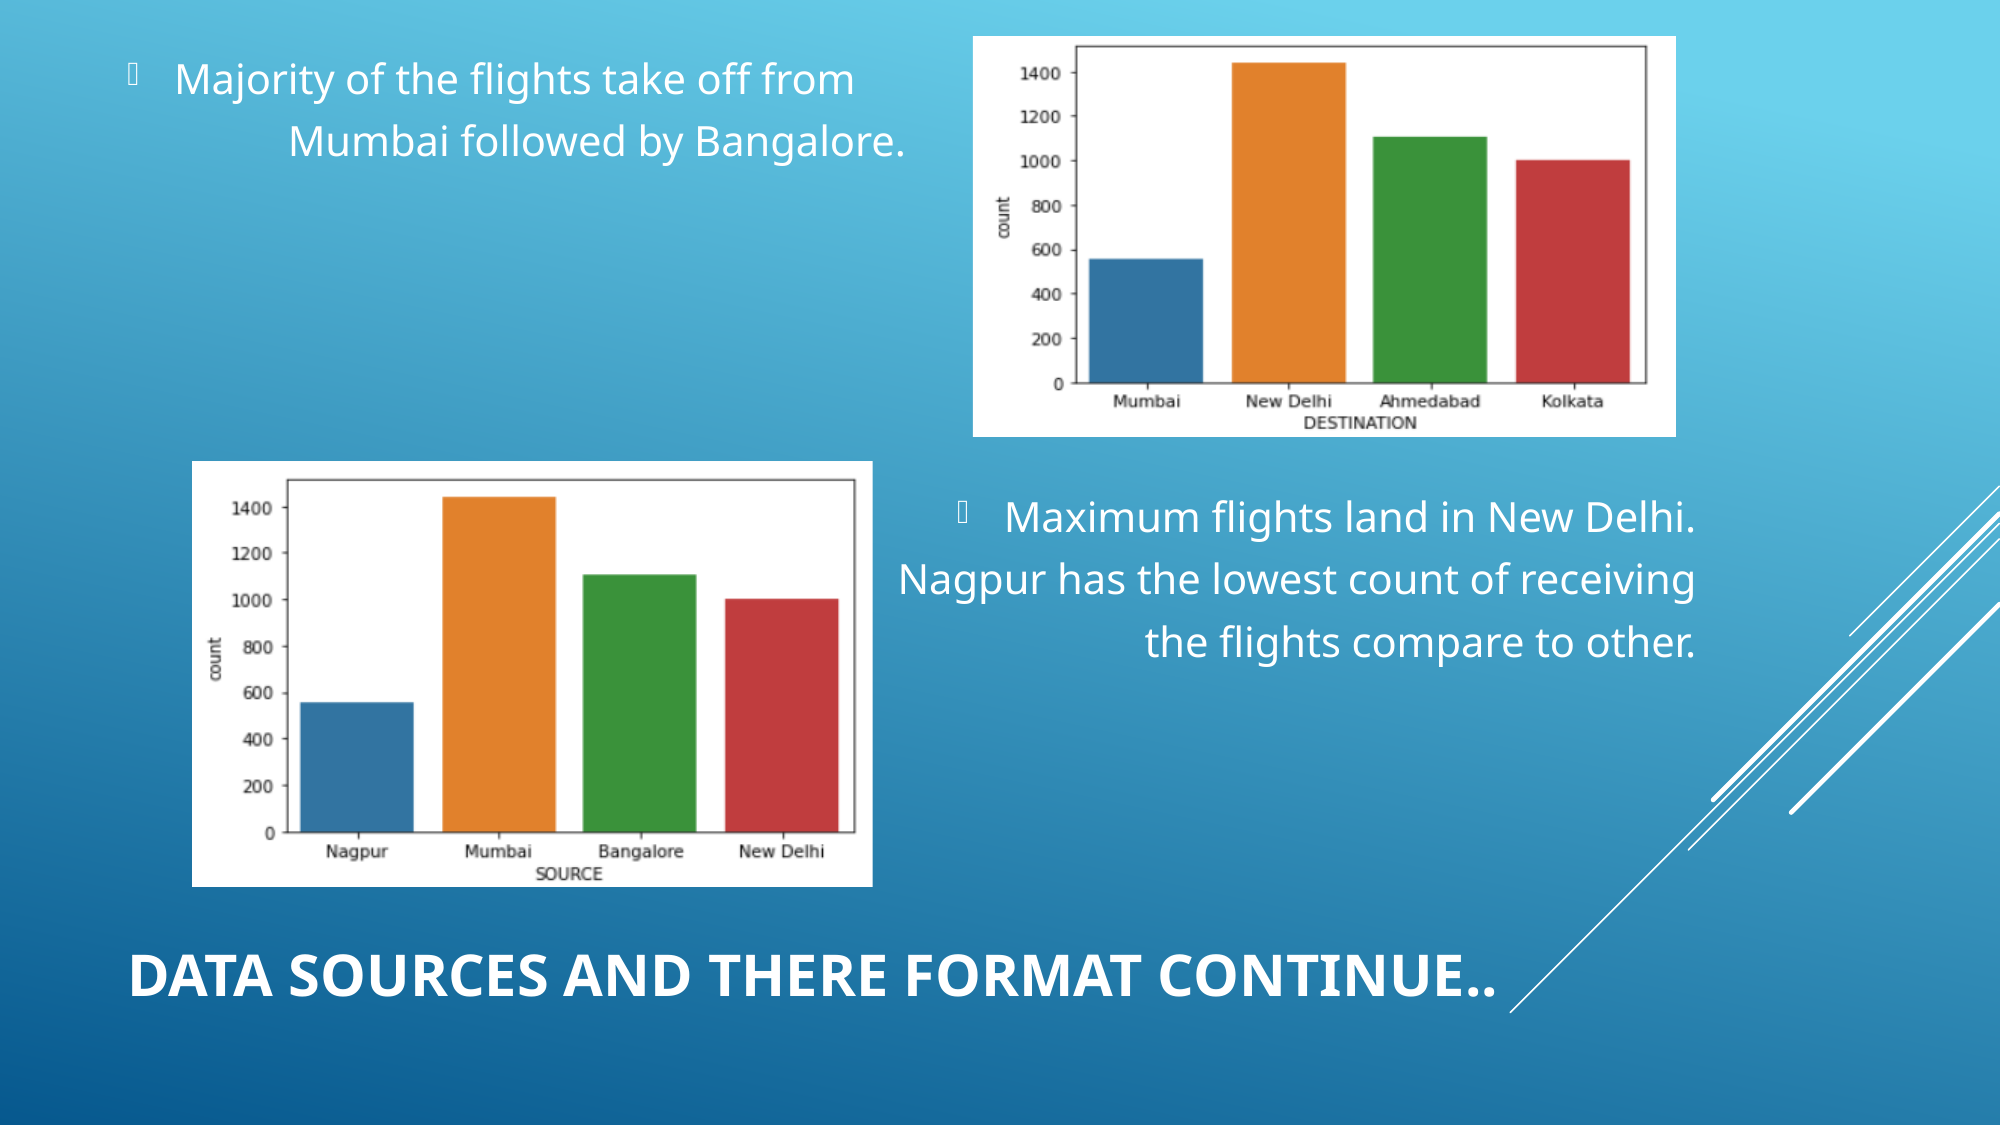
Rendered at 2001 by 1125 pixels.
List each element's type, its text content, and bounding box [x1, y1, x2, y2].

picture [972, 35, 1677, 437]
picture [191, 460, 873, 887]
list Majority of the flights take off from Mumbai followed by Bangalore. Maximum flights land in New Delhi. Nagpur has the lowest count of receiving the flights compare to other. [112, 67, 1712, 855]
title Data sources and there format continue.. [112, 911, 1562, 1036]
